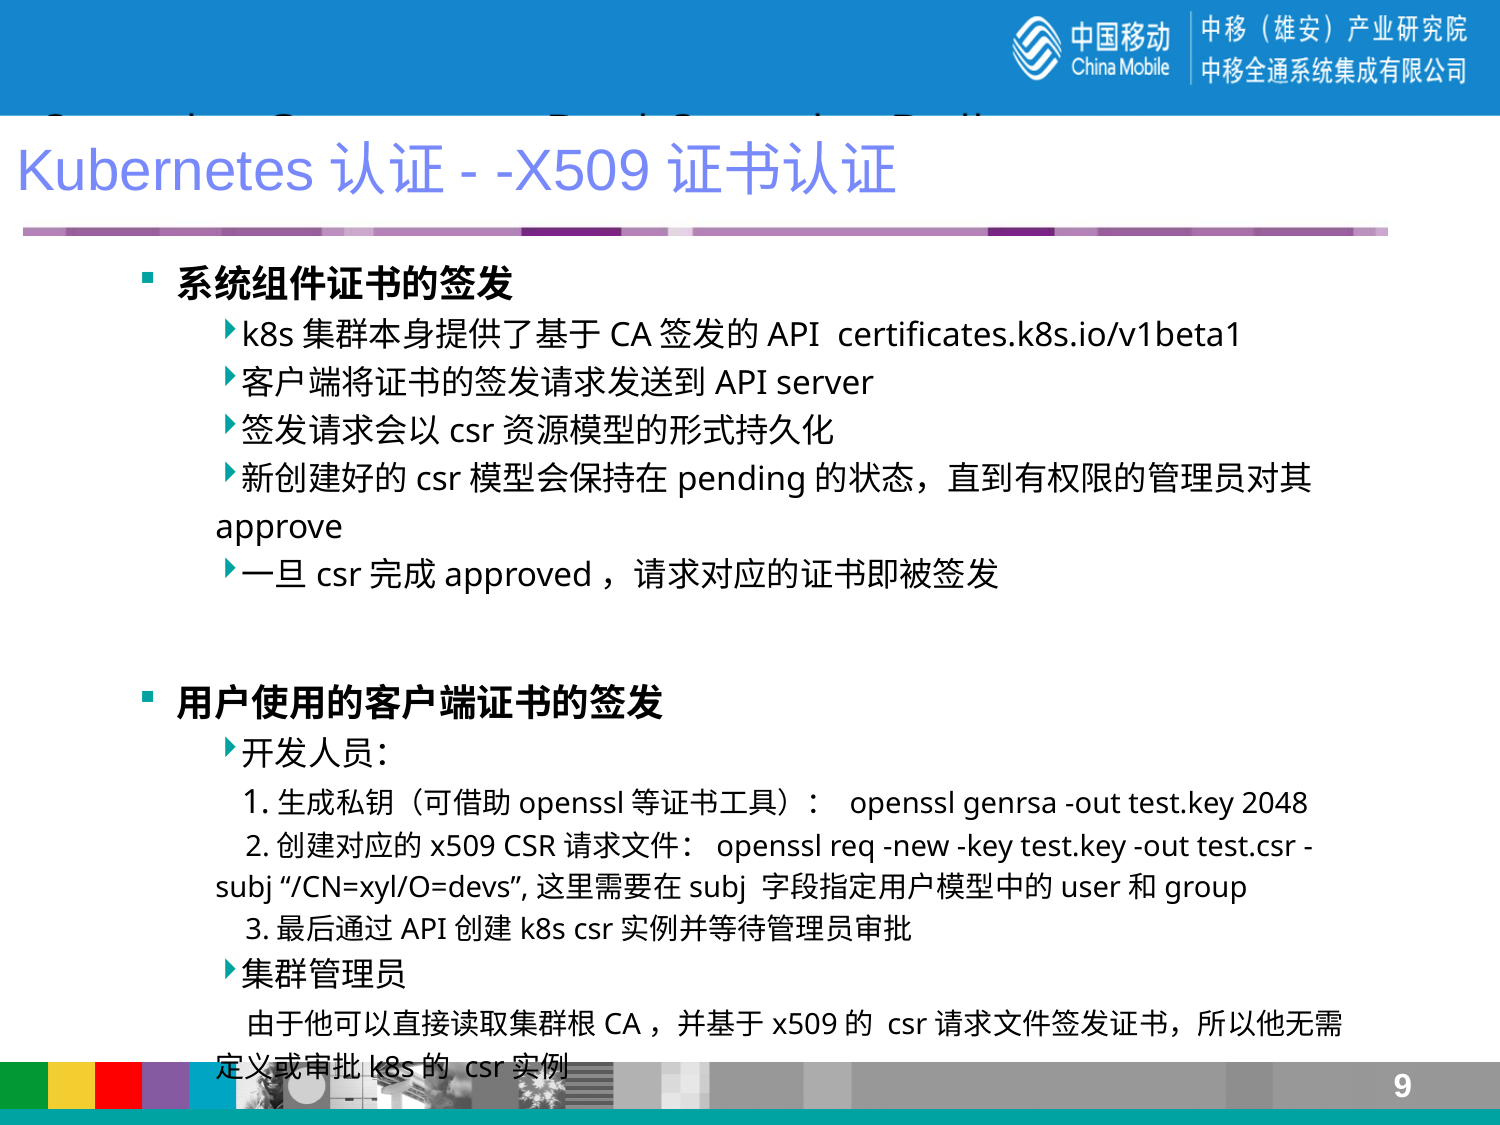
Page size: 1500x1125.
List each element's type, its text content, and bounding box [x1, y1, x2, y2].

picture [23, 218, 1388, 236]
picture [0, 1062, 1500, 1109]
title Kubernetes认证- -X509证书认证 [1, 132, 1376, 215]
picture [0, 0, 1500, 116]
list 系统组件证书的签发 k8s集群本身提供了基于CA签发的API certificates.k8s.io/v1beta1 客户端将证书的签发请求发送到API server 签发请求会以csr资源模型的形式持久化 新创建好的csr模型会保持在pending的状态，直到有权限的管理员对其approve 一旦csr完成approved，请求对应的证书即被签发 用户使用的客户端证书的签发 开发人员： 1.生成私钥（可借助openssl等证书工具）： openssl genrsa -out test.key 2048 2.创建对应的x509 CSR请求文件：openssl req -new -key test.key -out test.csr -subj “/CN=xyl/O=devs”,这里需要在subj 字段指定用户模型中的user和group 3.最后通过API创建k8s csr实例并等待管理员审批 集群管理员 由于他可以直接读取集群根CA，并基于x509的 csr请求文件签发证书，所以他无需定义或审批k8s的 csr实例 [124, 243, 1376, 1024]
